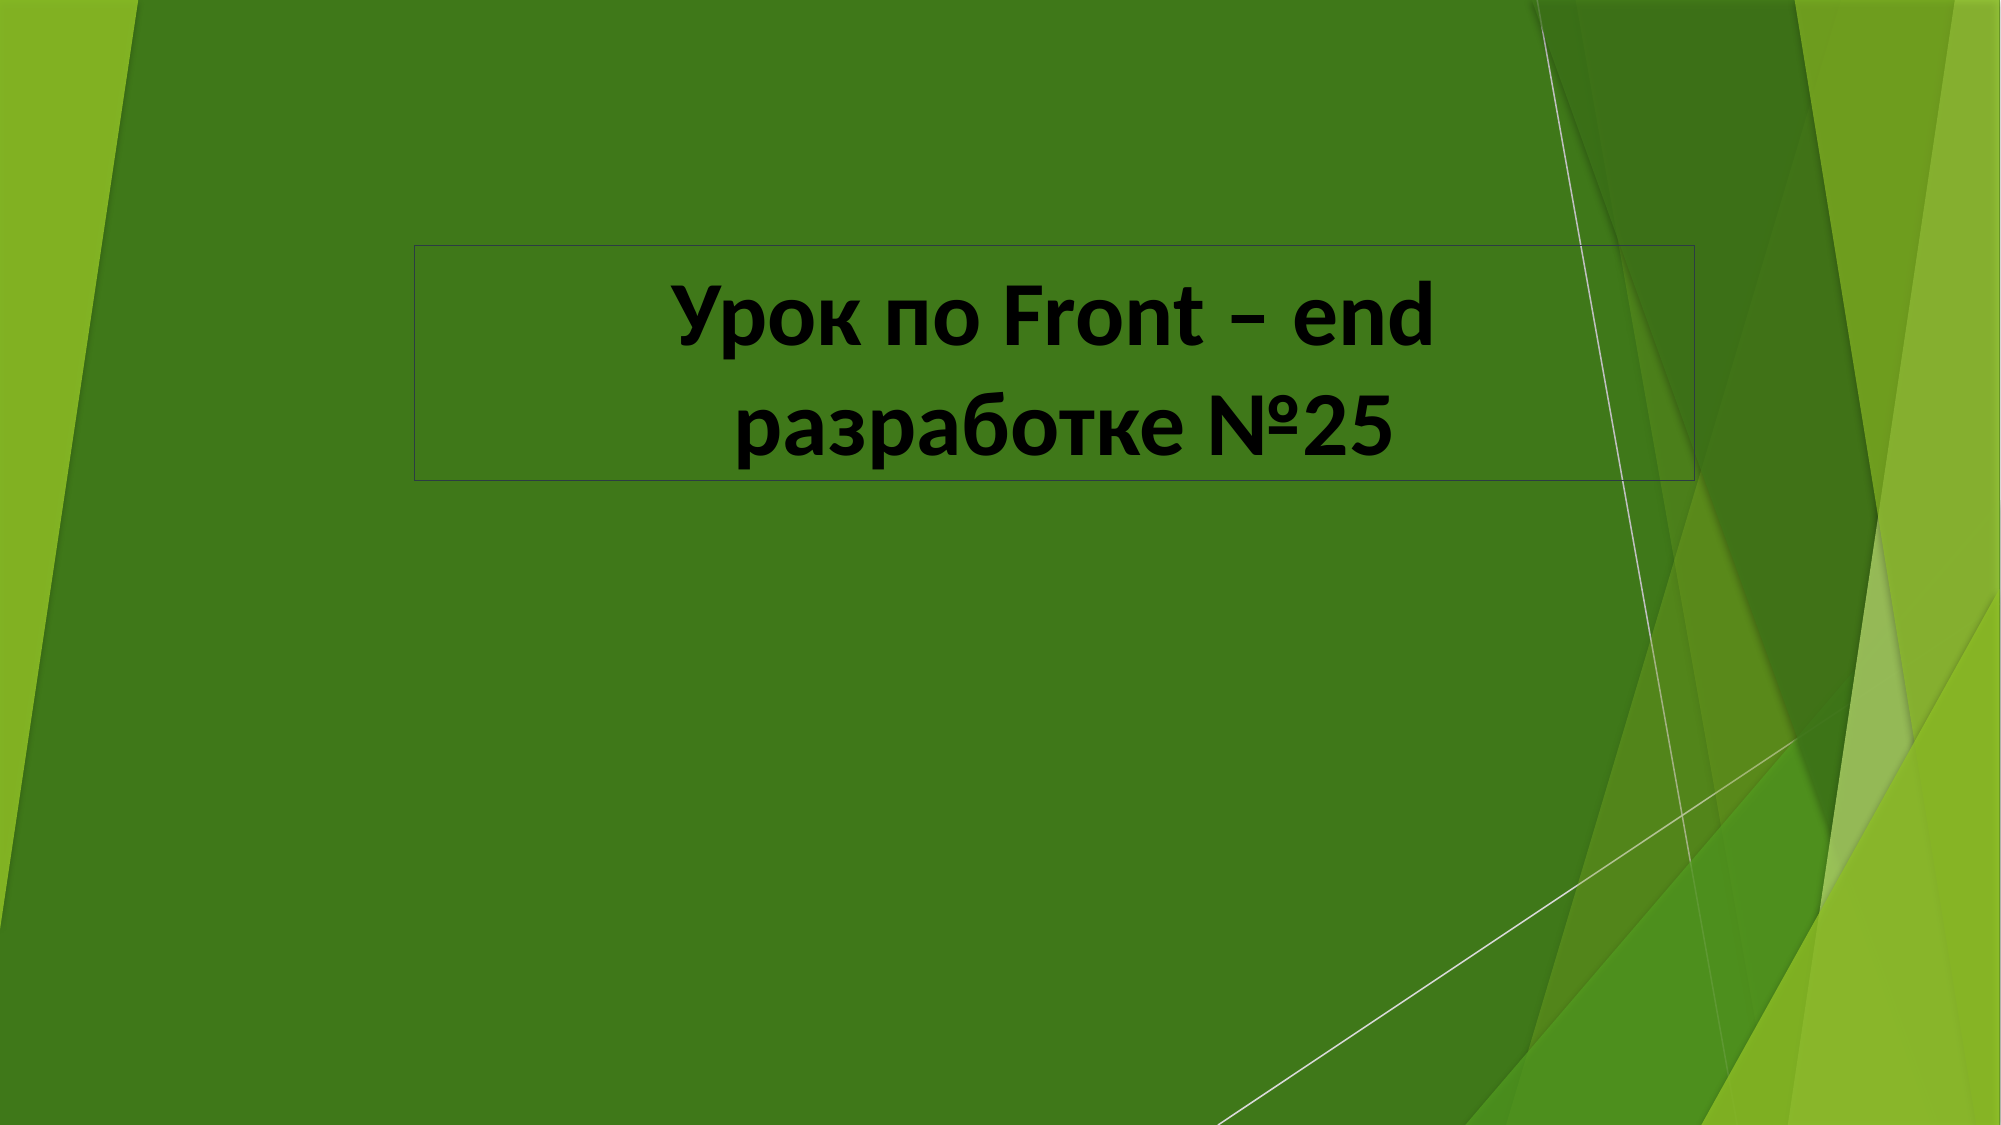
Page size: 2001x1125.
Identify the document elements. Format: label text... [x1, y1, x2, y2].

text_box Урок по Front – end разработке №25 [414, 245, 1695, 481]
